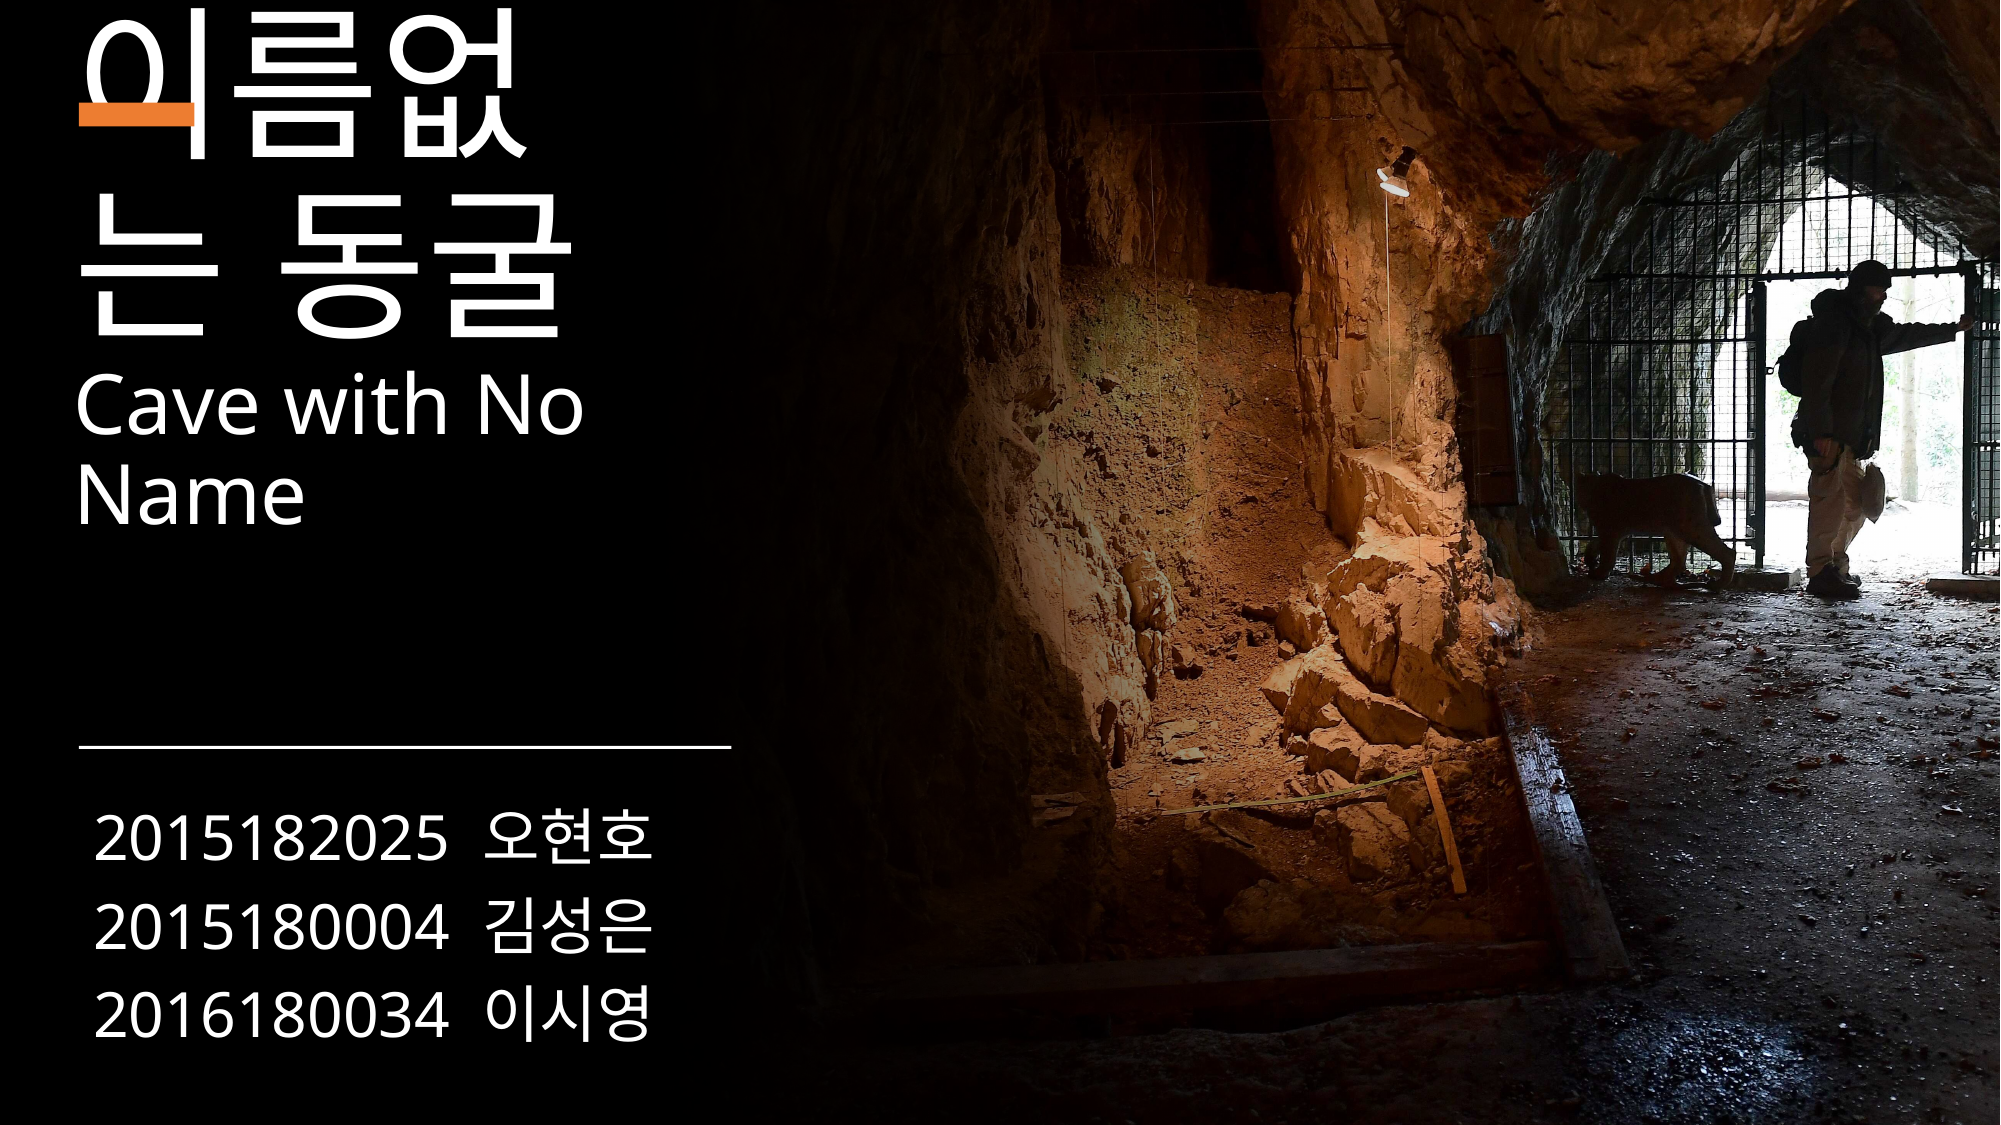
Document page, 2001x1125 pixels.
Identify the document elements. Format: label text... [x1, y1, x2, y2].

text_box [0, 0, 577, 1125]
subtitle 2015182025 오현호 2015180004 김성은 2016180034 이시영 [78, 799, 577, 1059]
title 이름없는 동굴 Cave with No Name [58, 322, 577, 550]
text_box [78, 745, 577, 750]
picture [577, 0, 2000, 1125]
text_box [78, 102, 195, 128]
